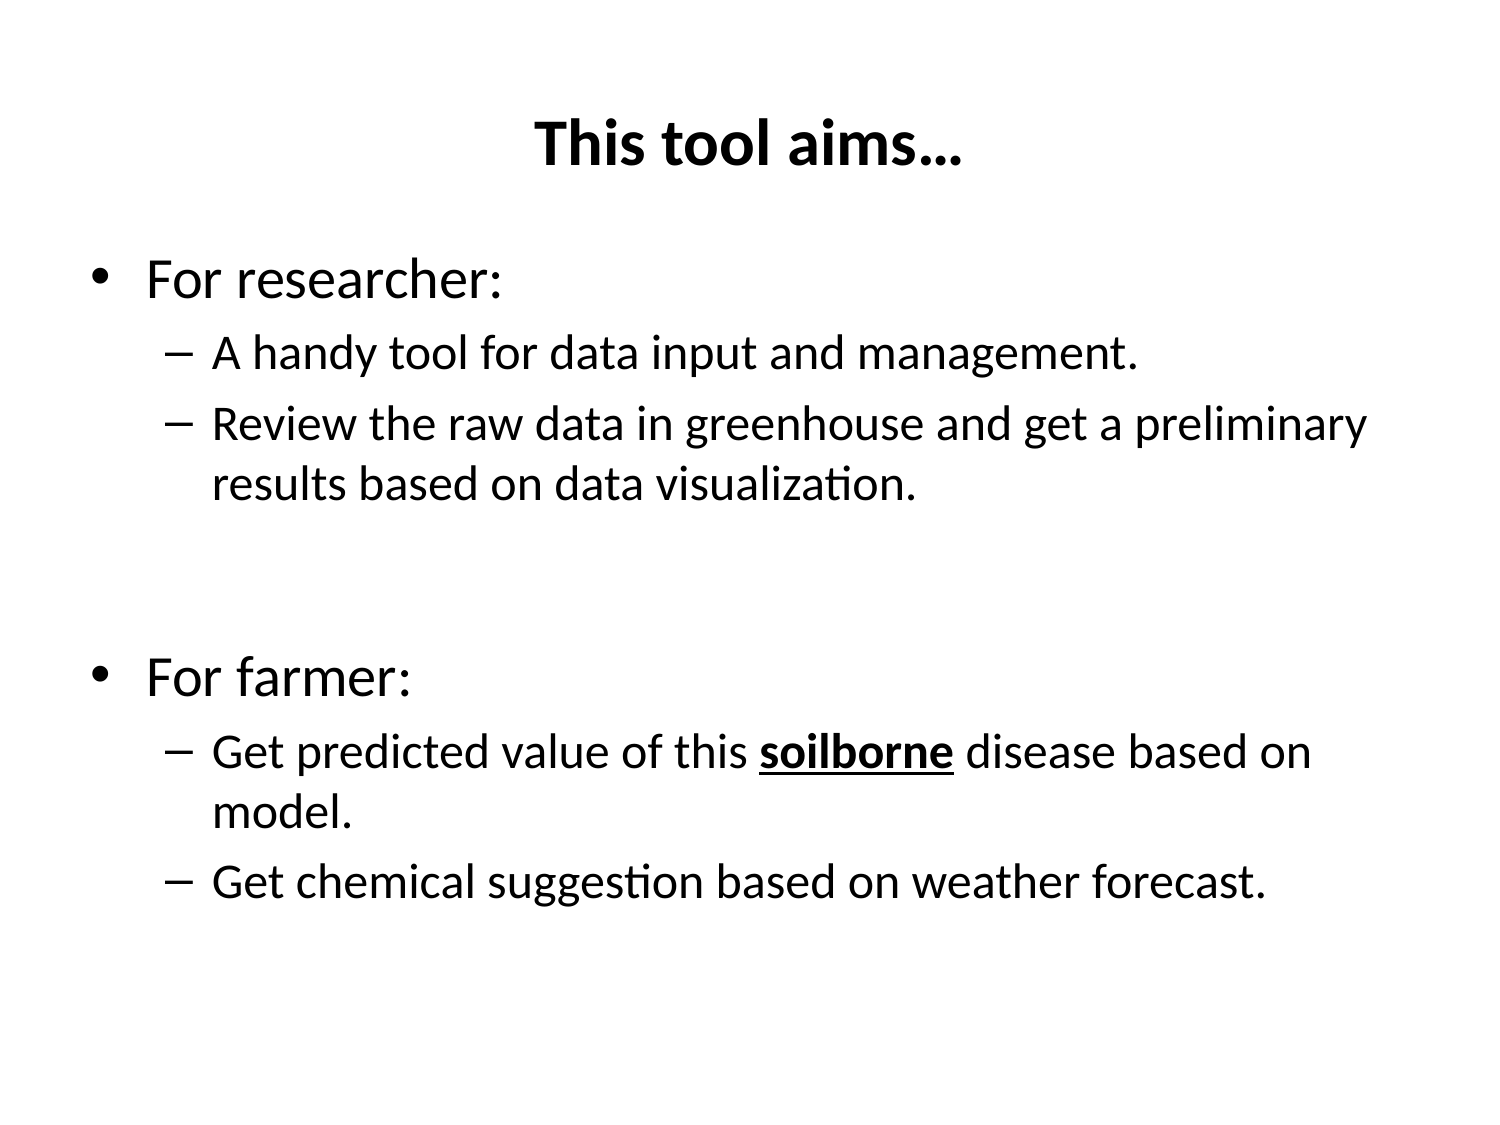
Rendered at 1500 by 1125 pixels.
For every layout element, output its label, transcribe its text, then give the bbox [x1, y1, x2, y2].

title This tool aims… [75, 45, 1425, 232]
list For researcher: A handy tool for data input and management. Review the raw data in greenhouse and get a preliminary results based on data visualization. For farmer: Get predicted value of this soilborne disease based on model. Get chemical suggestion based on weather forecast. [75, 232, 1425, 975]
